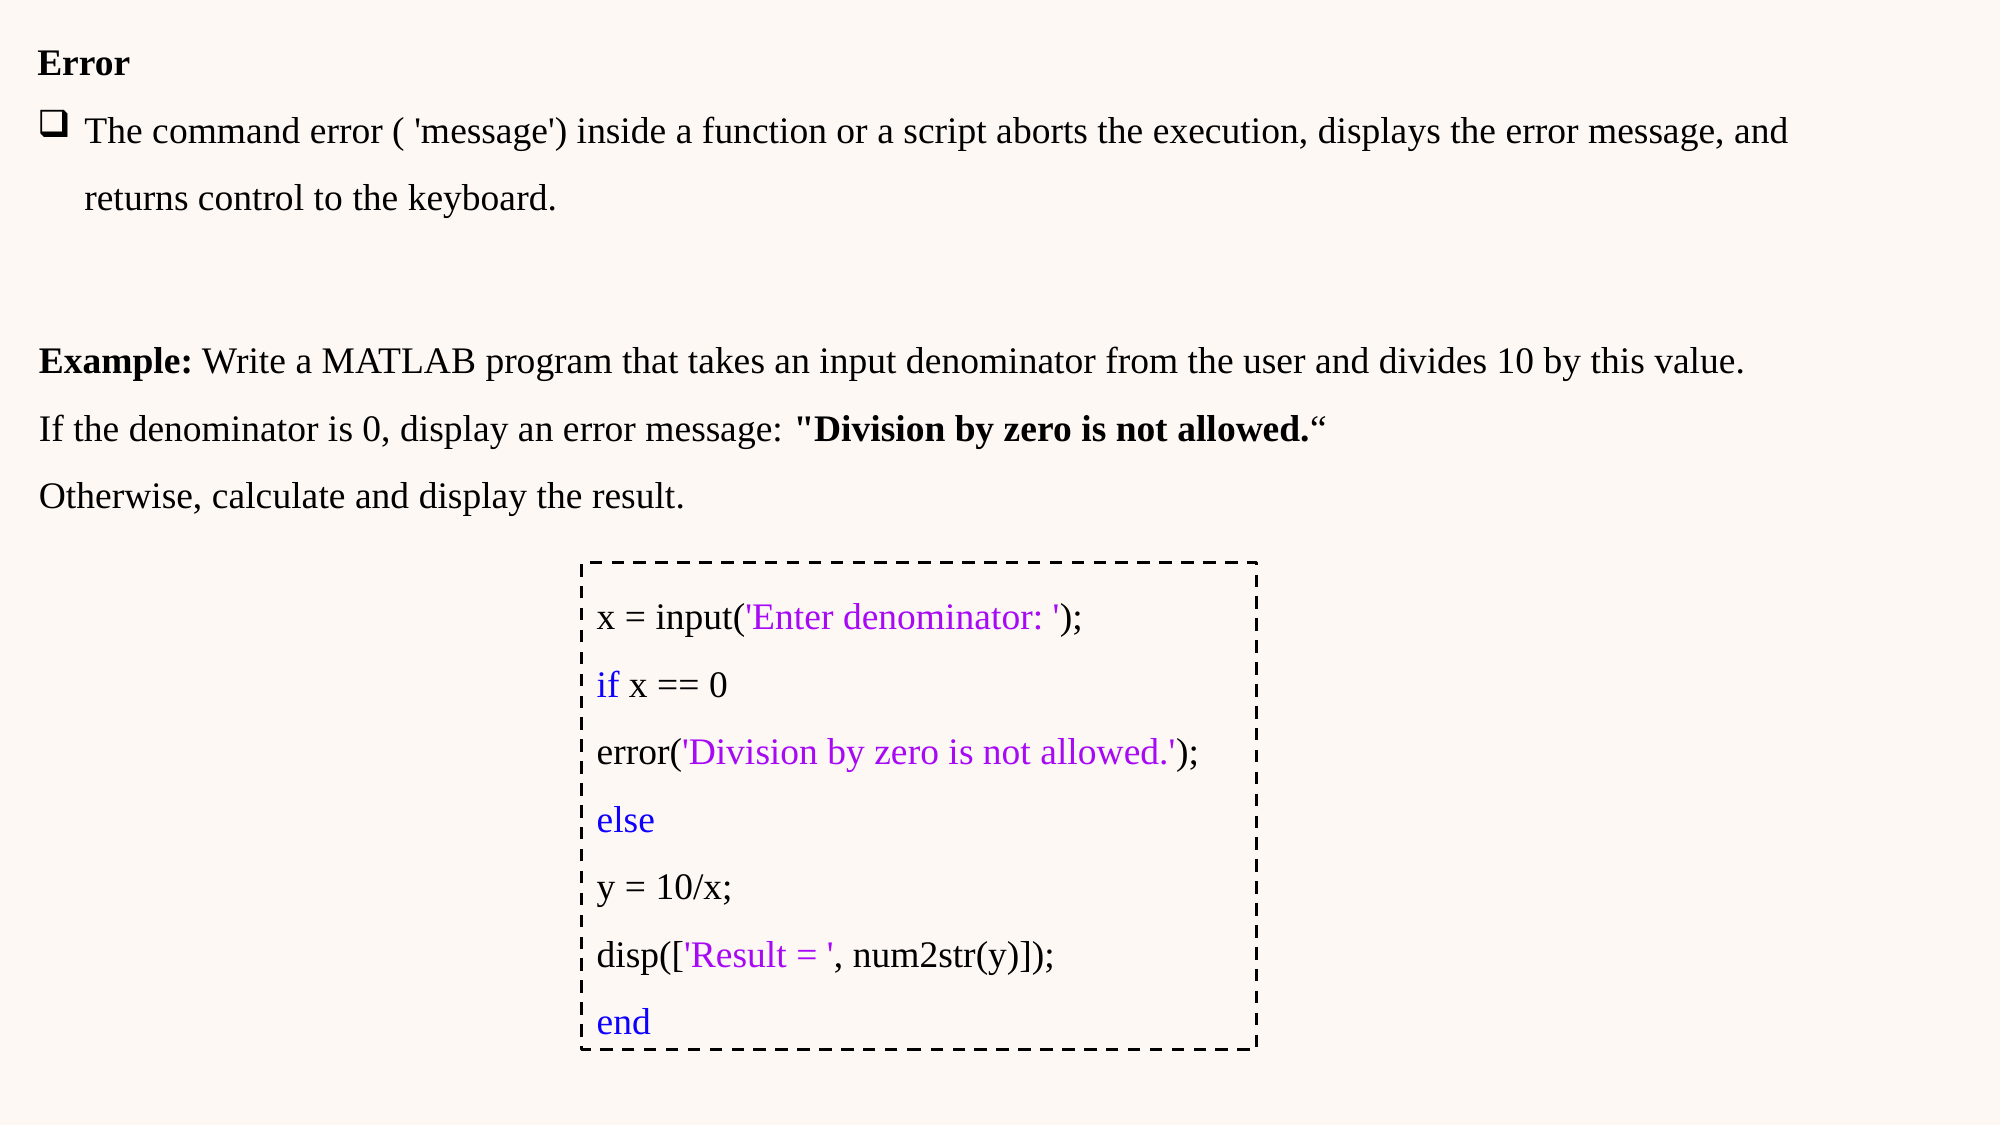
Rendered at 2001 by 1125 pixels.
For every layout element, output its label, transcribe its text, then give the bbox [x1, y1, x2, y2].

text_box Error The command error ( 'message') inside a function or a script aborts the execution, displays the error message, and returns control to the keyboard. [22, 8, 1817, 226]
text_box Example: Write a MATLAB program that takes an input denominator from the user and divides 10 by this value. If the denominator is 0, display an error message: "Division by zero is not allowed.“ Otherwise, calculate and display the result. [24, 306, 1976, 524]
text_box x = input('Enter denominator: '); if x == 0 error('Division by zero is not allowed.'); else y = 10/x; disp(['Result = ', num2str(y)]); end [581, 562, 1257, 1050]
